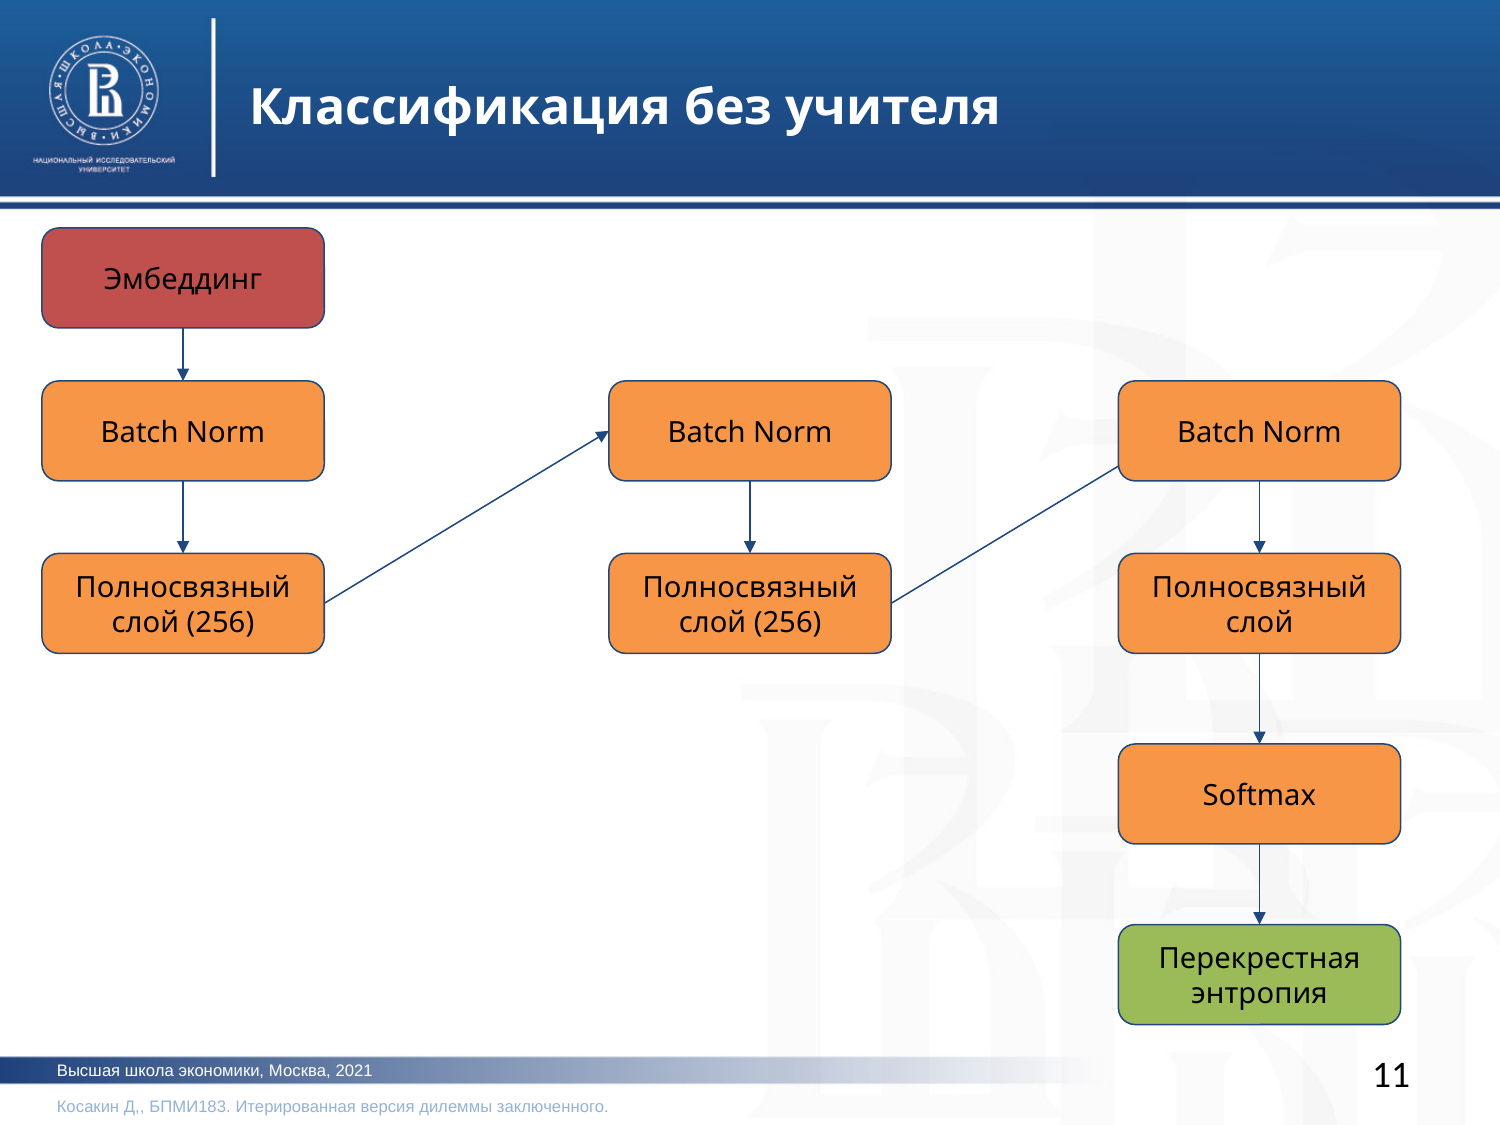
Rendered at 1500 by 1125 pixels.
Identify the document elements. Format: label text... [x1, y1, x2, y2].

text_box Batch Norm [41, 380, 325, 481]
text_box Полносвязный слой [1118, 553, 1401, 654]
text_box Перекрестная энтропия [1118, 924, 1401, 1025]
text_box Полносвязный слой (256) [41, 553, 325, 654]
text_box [890, 380, 1260, 604]
text_box Классификация без учителя [234, 70, 1366, 139]
text_box Batch Norm [1260, 380, 1401, 481]
text_box Высшая школа экономики, Москва, 2021 [41, 1052, 722, 1088]
slide_number ‹#› [1074, 1042, 1425, 1088]
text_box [324, 430, 610, 604]
text_box Косакин Д,, БПМИ183. Итерированная версия дилеммы заключенного. [41, 1088, 1455, 1125]
text_box Эмбеддинг [41, 227, 325, 328]
text_box Полносвязный слой (256) [608, 553, 892, 654]
picture [0, 0, 1500, 1125]
text_box Batch Norm [608, 380, 886, 481]
text_box Softmax [1118, 743, 1401, 844]
